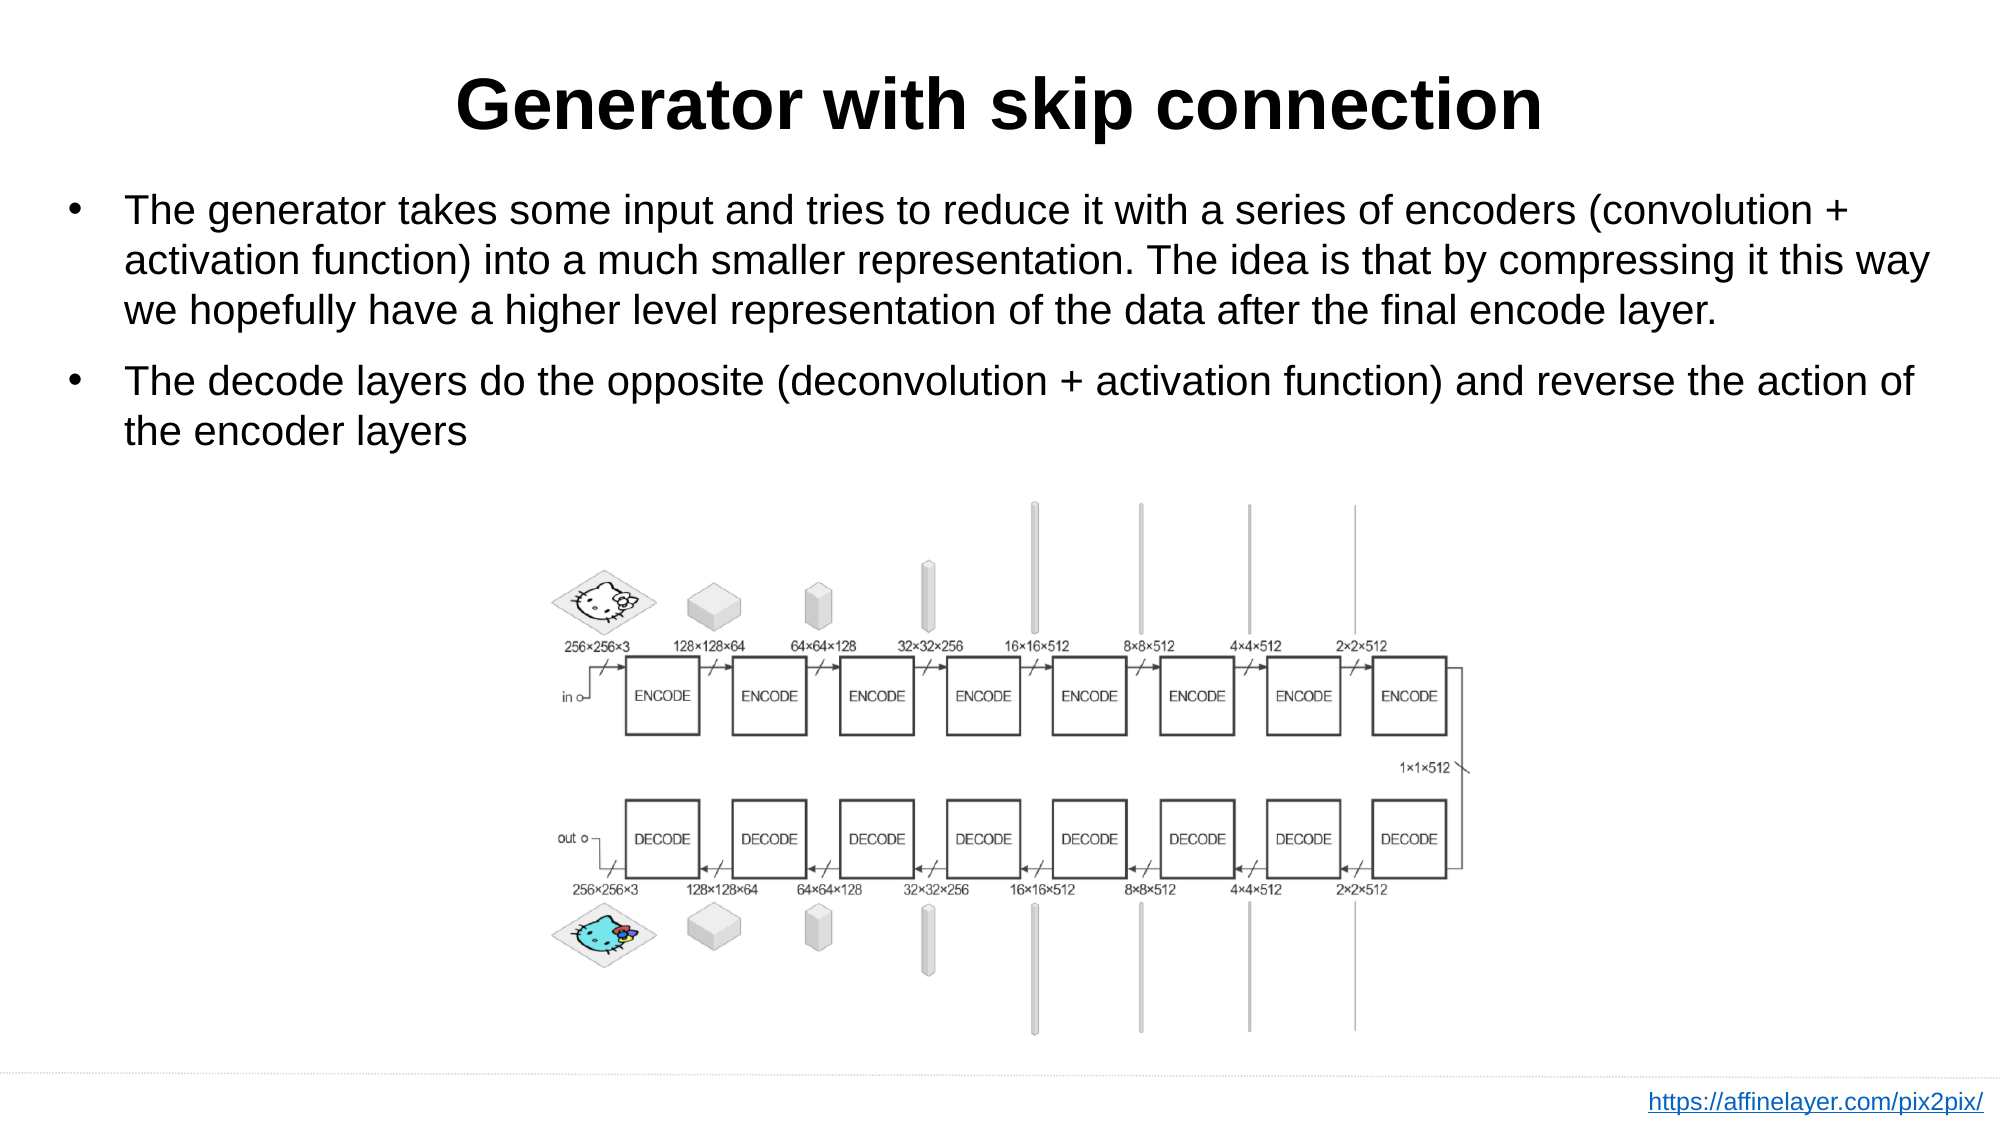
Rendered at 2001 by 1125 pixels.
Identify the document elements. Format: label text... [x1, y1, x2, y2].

picture [518, 491, 1482, 1058]
text_box The generator takes some input and tries to reduce it with a series of encoders (convolution + activation function) into a much smaller representation. The idea is that by compressing it this way we hopefully have a higher level representation of the data after the final encode layer. The decode layers do the opposite (deconvolution + activation function) and reverse the action of the encoder layers [52, 175, 1948, 640]
text_box Generator with skip connection [0, 54, 2000, 153]
text_box https://affinelayer.com/pix2pix/ [0, 1077, 1999, 1125]
